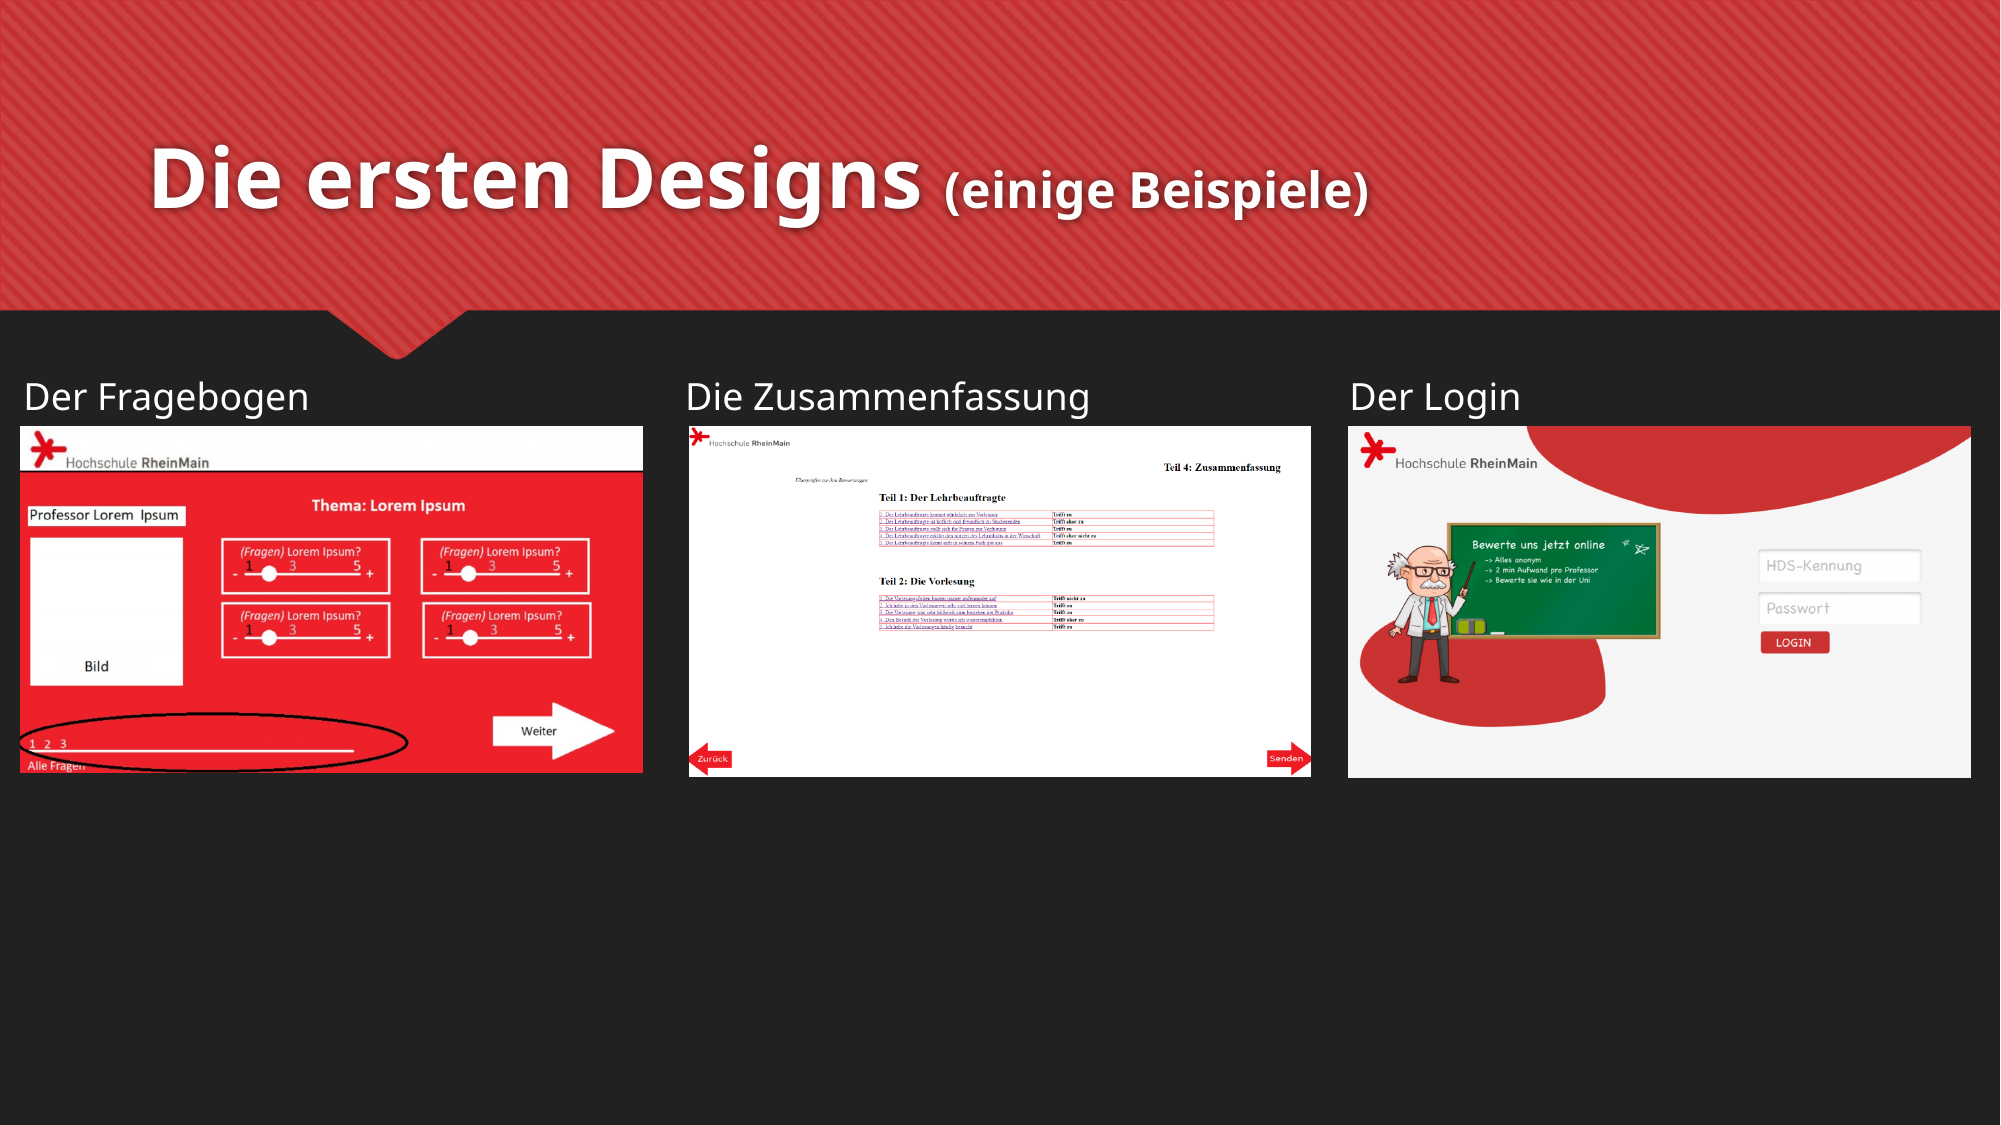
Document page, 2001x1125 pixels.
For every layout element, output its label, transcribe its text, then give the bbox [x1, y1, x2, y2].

picture [688, 425, 1312, 777]
picture [1348, 425, 1971, 779]
picture [20, 425, 643, 774]
title Die ersten Designs (einige Beispiele) [132, 73, 1868, 233]
text_box Der Fragebogen [8, 365, 349, 426]
text_box Der Login [1334, 365, 1778, 426]
text_box Die Zusammenfassung [670, 365, 1113, 426]
